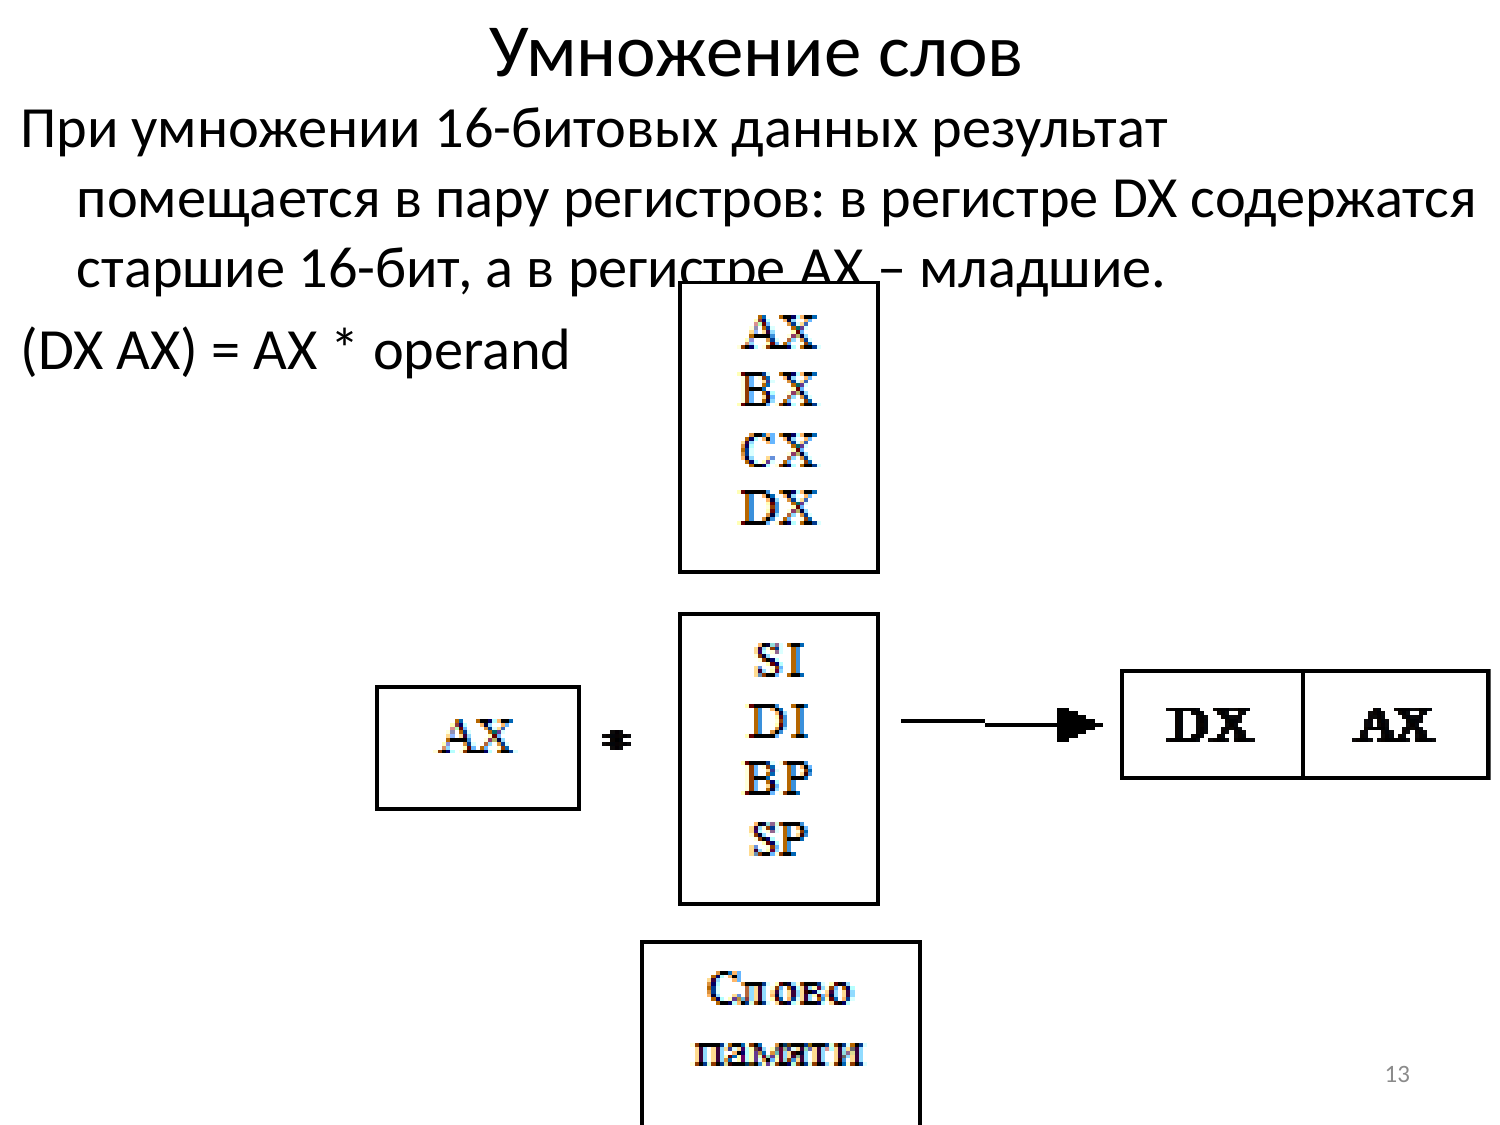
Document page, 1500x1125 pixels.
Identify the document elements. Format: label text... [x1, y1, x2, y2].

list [374, 280, 1491, 1125]
list При умножении 16-битовых данных результат помещается в пару регистров: в регистре DX содержатся старшие 16-бит, а в регистре AX – младшие. (DX AX) = AX * operand [5, 82, 1500, 305]
title Умножение слов [82, 0, 1432, 82]
